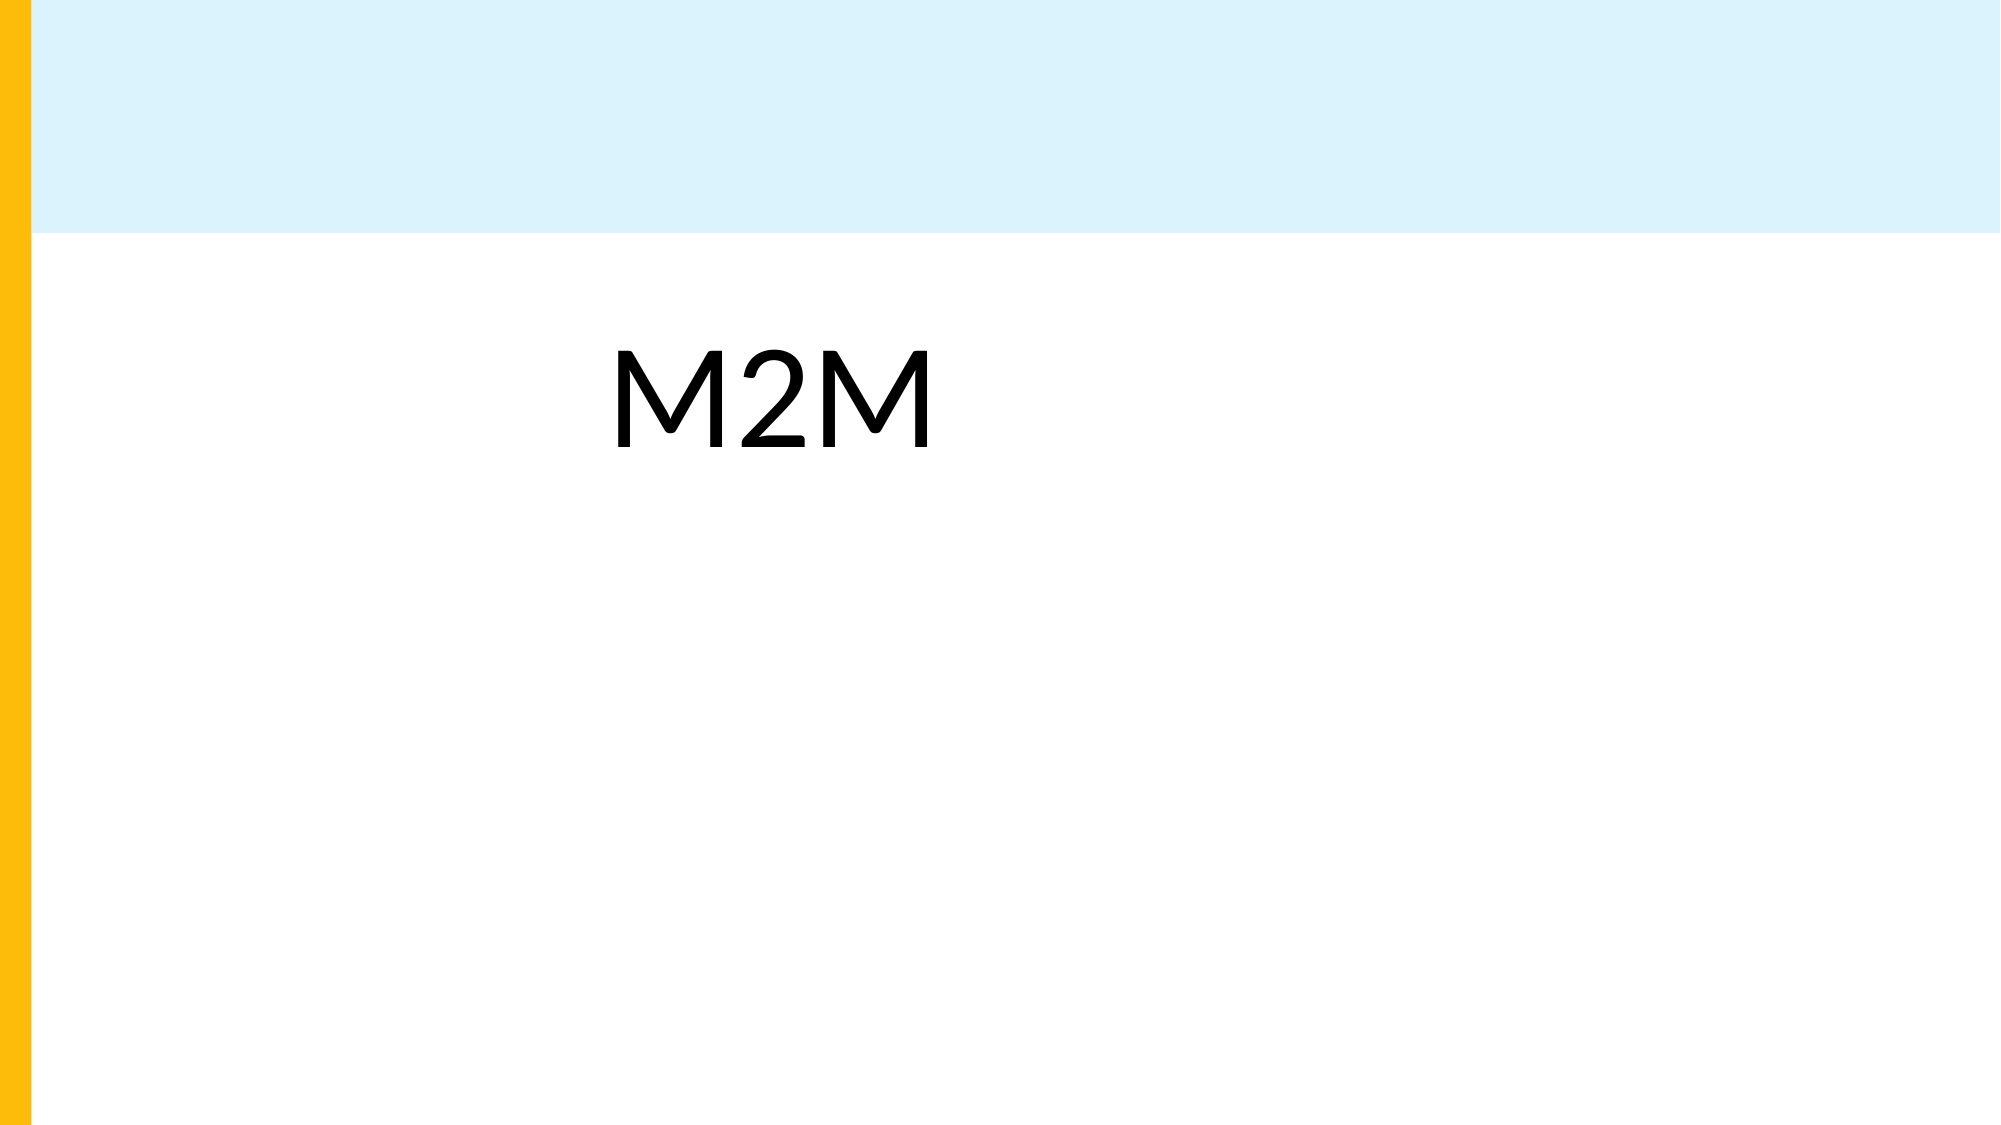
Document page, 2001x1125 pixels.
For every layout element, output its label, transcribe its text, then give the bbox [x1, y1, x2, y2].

text_box [0, 0, 32, 1125]
text_box M2M [150, 281, 1394, 478]
